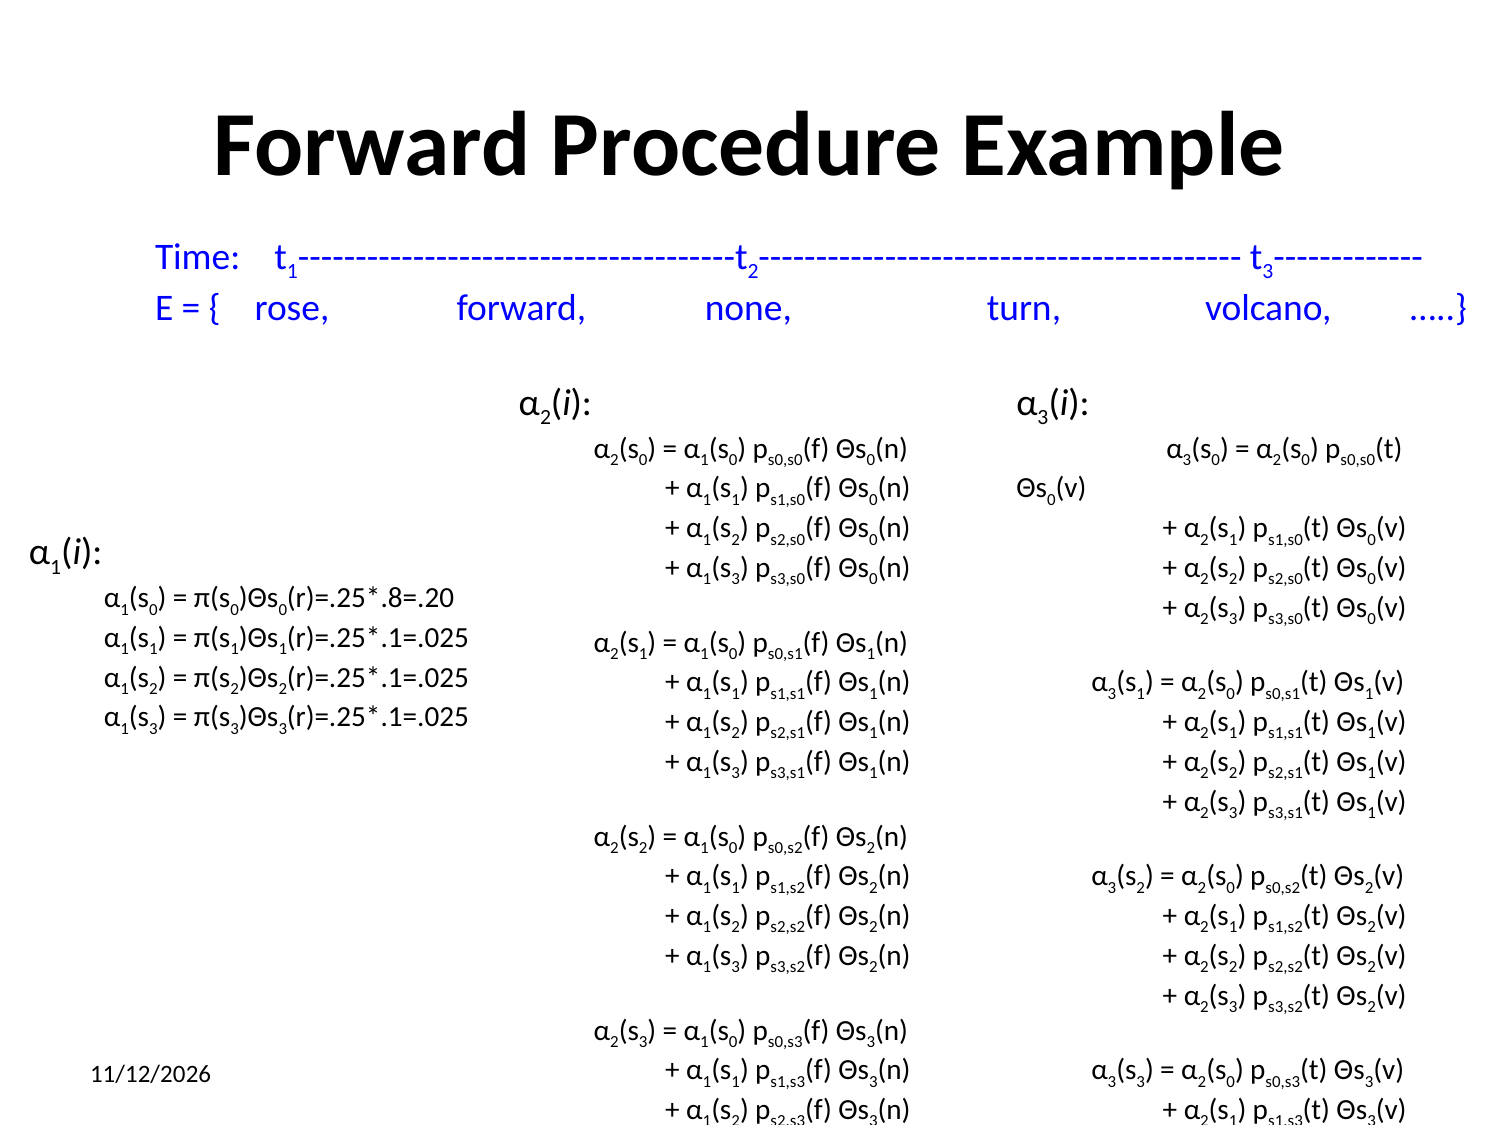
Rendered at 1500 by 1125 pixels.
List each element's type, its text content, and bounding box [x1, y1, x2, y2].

title Forward Procedure Example [75, 45, 1425, 233]
text_box α2(i): α2(s0) = α1(s0) ps0,s0(f) Θs0(n) + α1(s1) ps1,s0(f) Θs0(n) + α1(s2) ps2,s0(f) Θs0(n) + α1(s3) ps3,s0(f) Θs0(n) α2(s1) = α1(s0) ps0,s1(f) Θs1(n) + α1(s1) ps1,s1(f) Θs1(n) + α1(s2) ps2,s1(f) Θs1(n) + α1(s3) ps3,s1(f) Θs1(n) α2(s2) = α1(s0) ps0,s2(f) Θs2(n) + α1(s1) ps1,s2(f) Θs2(n) + α1(s2) ps2,s2(f) Θs2(n) + α1(s3) ps3,s2(f) Θs2(n) α2(s3) = α1(s0) ps0,s3(f) Θs3(n) + α1(s1) ps1,s3(f) Θs3(n) + α1(s2) ps2,s3(f) Θs3(n) + α1(s3) ps3,s3(f) Θs3(n) [503, 370, 981, 1125]
text_box α1(i): α1(s0) = π(s0)Θs0(r)=.25*.8=.20 α1(s1) = π(s1)Θs1(r)=.25*.1=.025 α1(s2) = π(s2)Θs2(r)=.25*.1=.025 α1(s3) = π(s3)Θs3(r)=.25*.1=.025 [14, 519, 485, 790]
text_box α3(i): α3(s0) = α2(s0) ps0,s0(t) Θs0(v) + α2(s1) ps1,s0(t) Θs0(v) + α2(s2) ps2,s0(t) Θs0(v) + α2(s3) ps3,s0(t) Θs0(v) α3(s1) = α2(s0) ps0,s1(t) Θs1(v) + α2(s1) ps1,s1(t) Θs1(v) + α2(s2) ps2,s1(t) Θs1(v) + α2(s3) ps3,s1(t) Θs1(v) α3(s2) = α2(s0) ps0,s2(t) Θs2(v) + α2(s1) ps1,s2(t) Θs2(v) + α2(s2) ps2,s2(t) Θs2(v) + α2(s3) ps3,s2(t) Θs2(v) α3(s3) = α2(s0) ps0,s3(t) Θs3(v) + α2(s1) ps1,s3(t) Θs3(v) + α2(s2) ps2,s3(t) Θs3(v) + α2(s3) ps3,s3(t) Θs3(v) [1001, 370, 1479, 1125]
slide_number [75, 1042, 425, 1103]
text_box Time: t1--------------------------------------t2------------------------------------------ t3------------- E = { rose, forward, none, turn, volcano, …..} [140, 224, 1482, 336]
